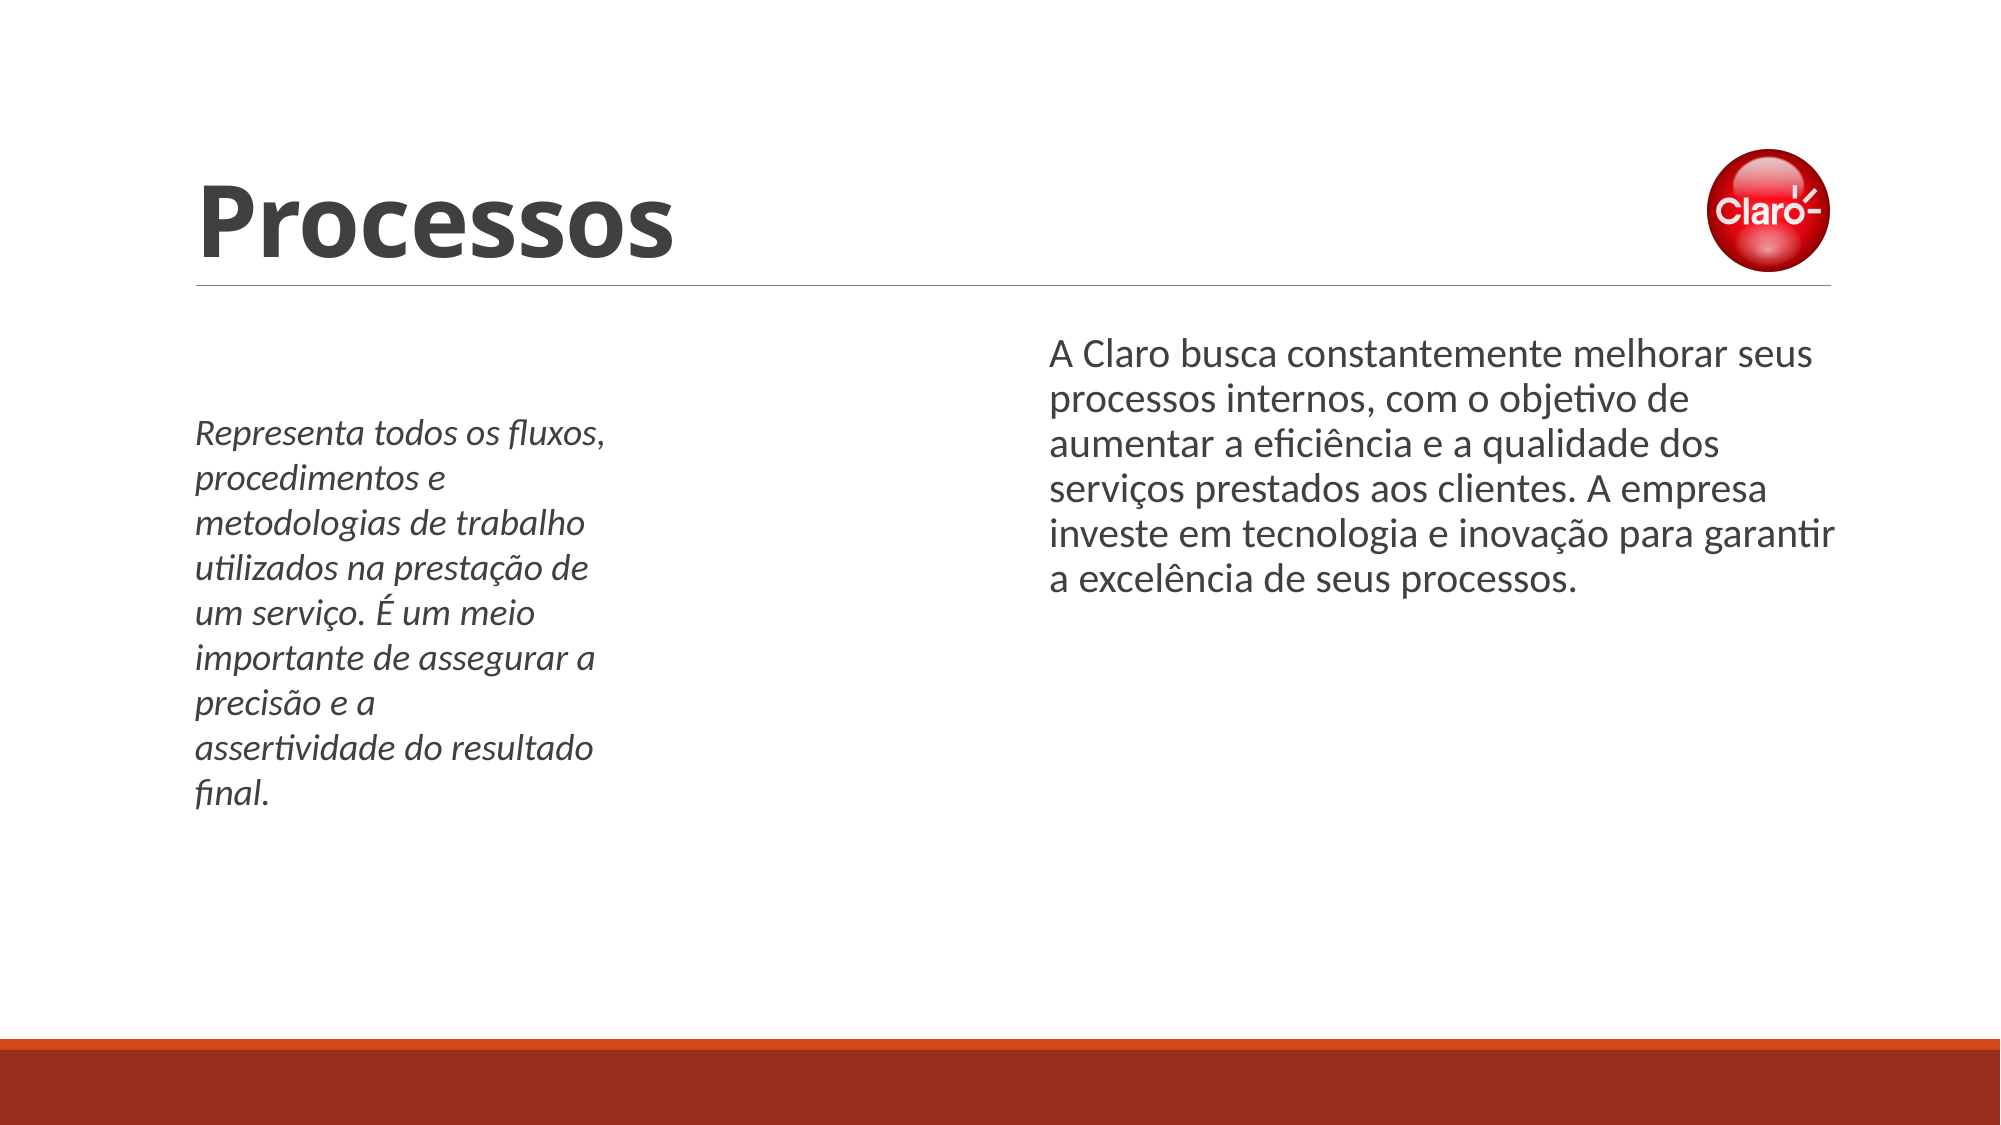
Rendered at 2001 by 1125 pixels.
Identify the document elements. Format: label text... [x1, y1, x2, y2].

title Processos [180, 47, 1830, 285]
text_box Representa todos os fluxos, procedimentos e metodologias de trabalho utilizados na prestação de um serviço. É um meio importante de assegurar a precisão e a assertividade do resultado final. [179, 400, 646, 821]
list A Claro busca constantemente melhorar seus processos internos, com o objetivo de aumentar a eficiência e a qualidade dos serviços prestados aos clientes. A empresa investe em tecnologia e inovação para garantir a excelência de seus processos. [1034, 323, 1845, 984]
